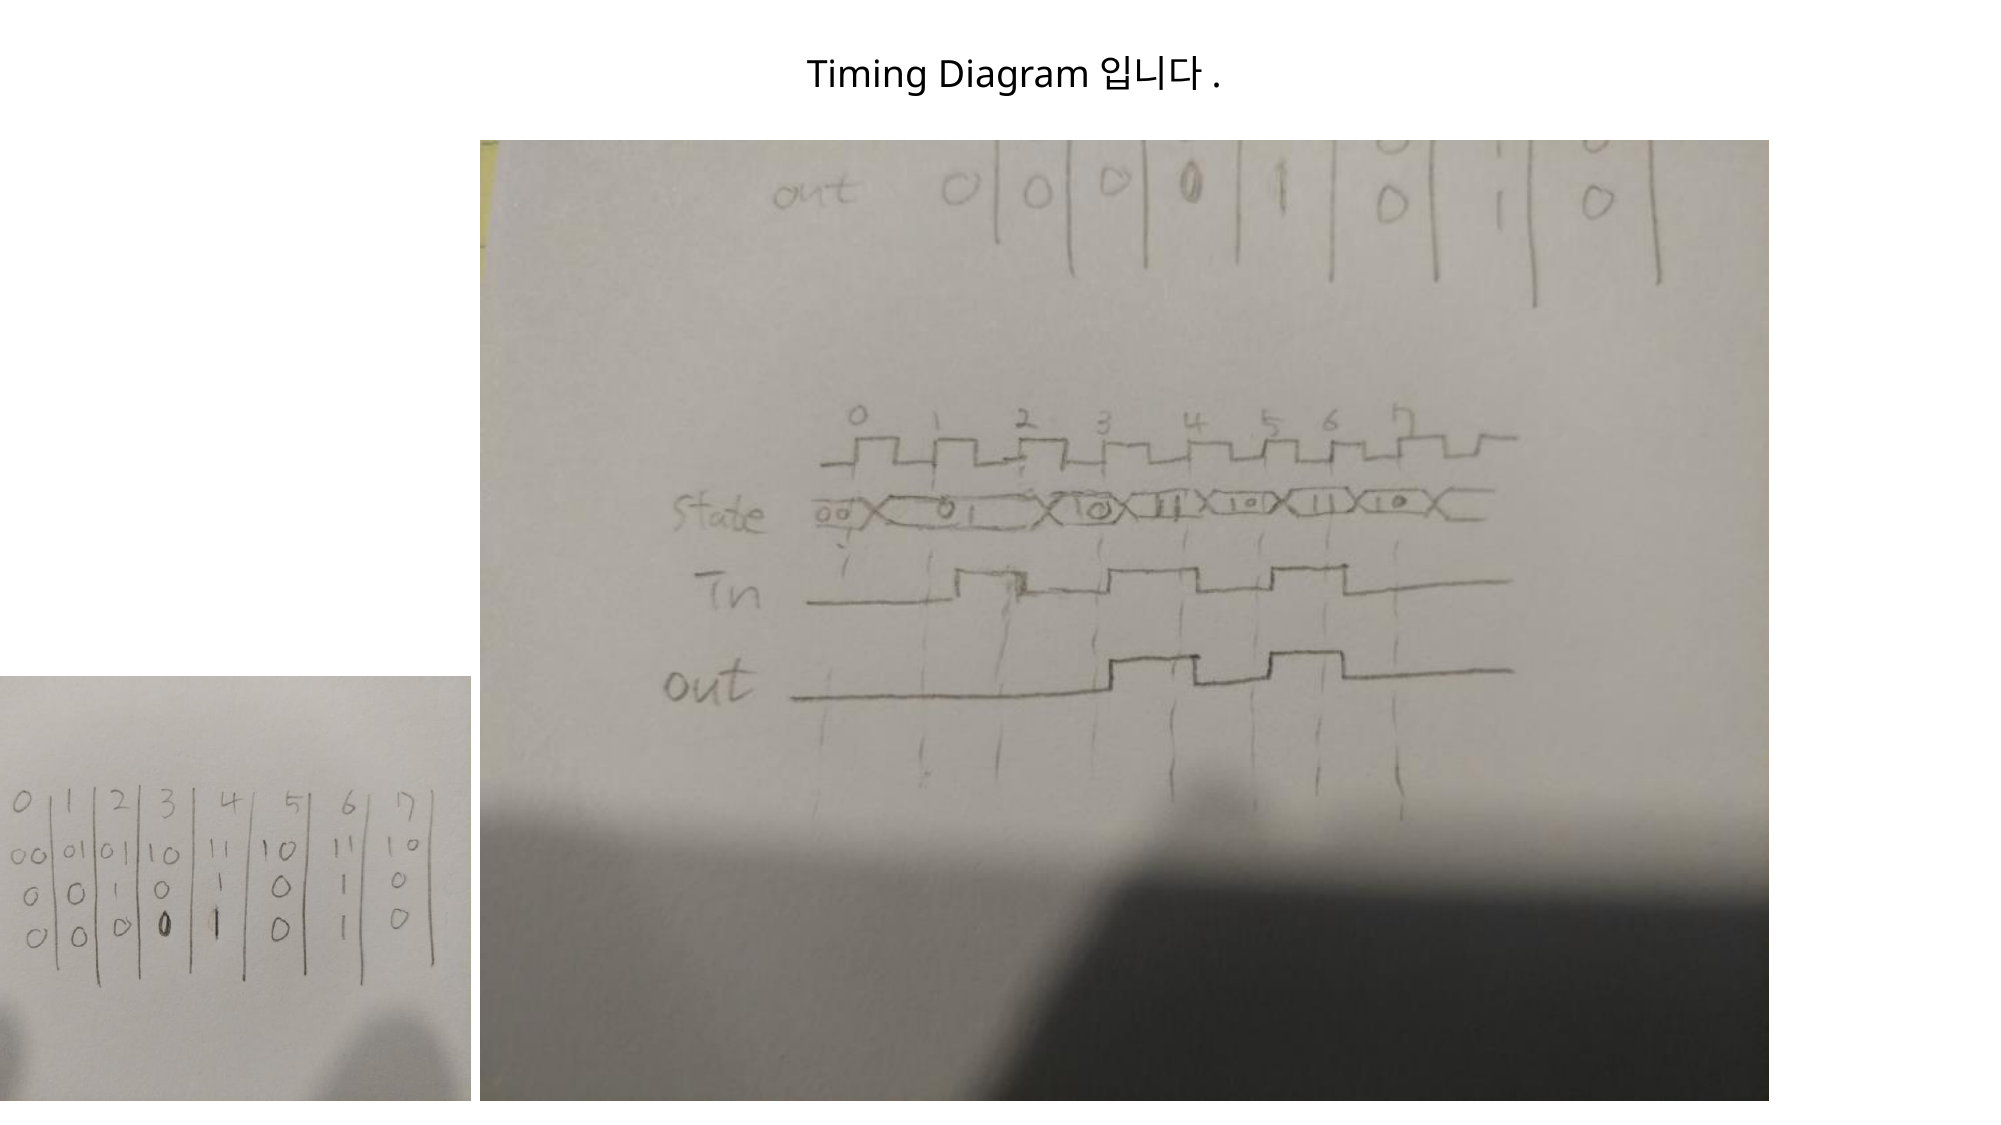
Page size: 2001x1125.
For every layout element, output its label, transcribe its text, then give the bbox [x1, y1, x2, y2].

text_box Timing Diagram입니다. [792, 42, 2000, 103]
picture [0, 676, 471, 1101]
picture [479, 140, 1769, 1101]
